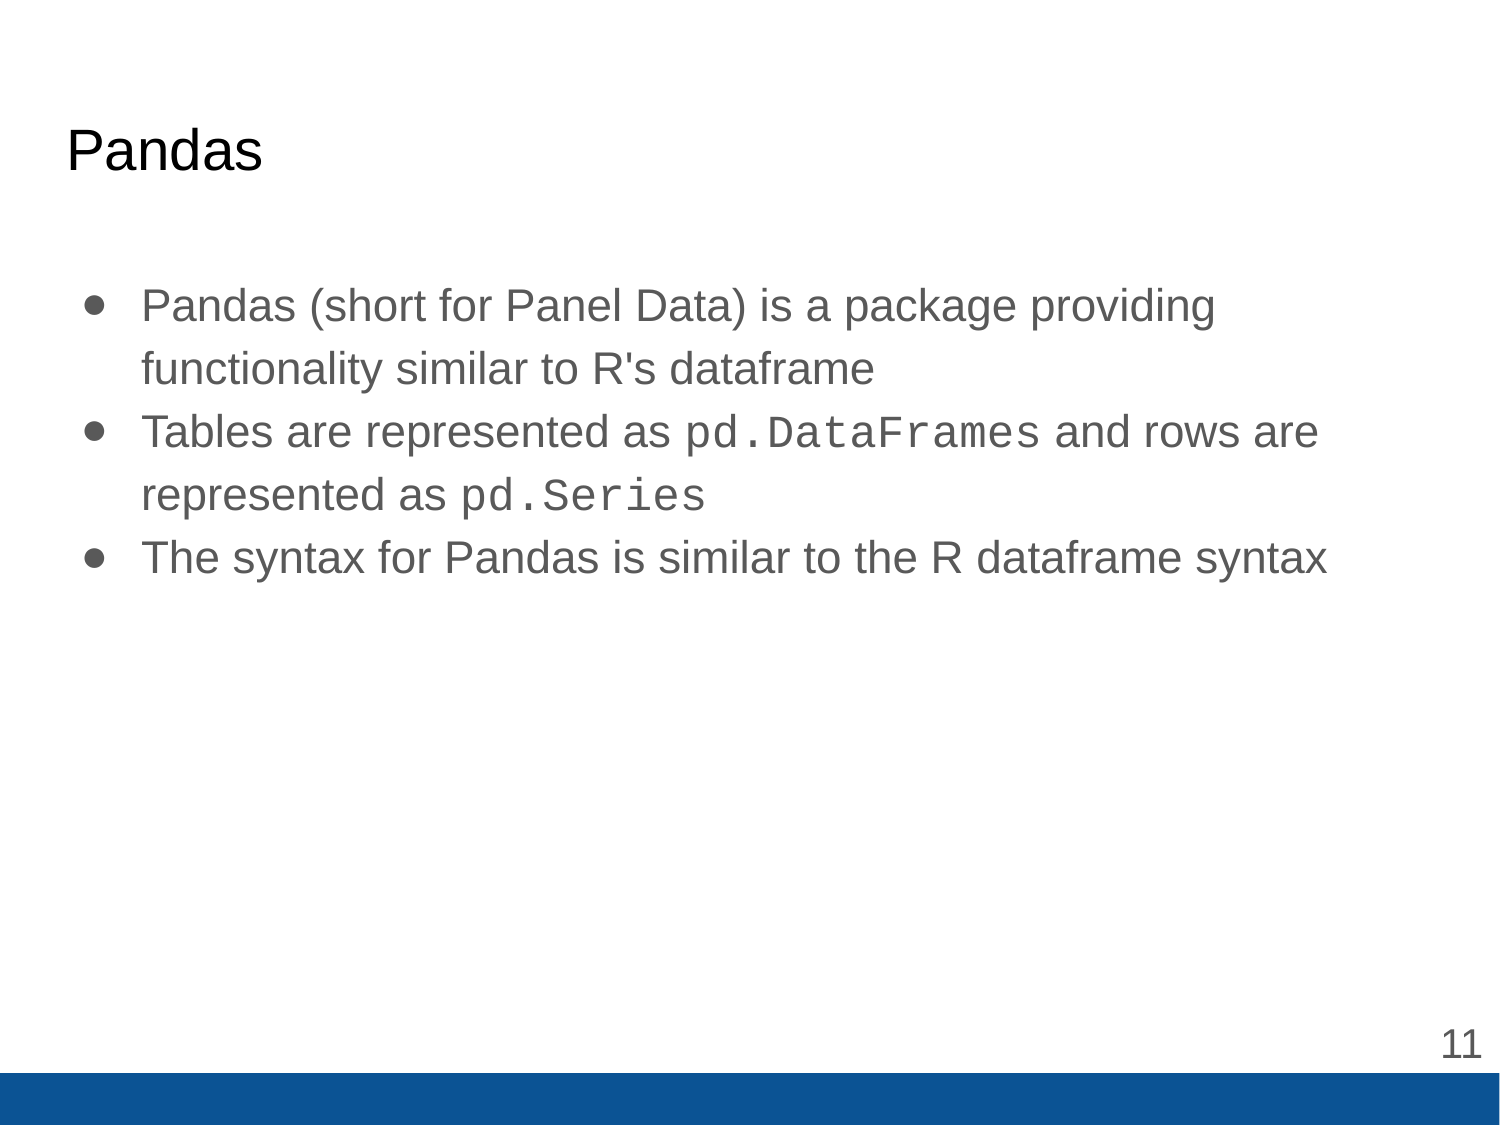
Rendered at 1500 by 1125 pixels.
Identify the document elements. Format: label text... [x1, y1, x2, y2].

list Pandas (short for Panel Data) is a package providing functionality similar to R's dataframe Tables are represented as pd.DataFrames and rows are represented as pd.Series The syntax for Pandas is similar to the R dataframe syntax [51, 252, 1449, 1000]
title Pandas [51, 97, 1449, 223]
slide_number ‹#› [1402, 999, 1499, 1086]
